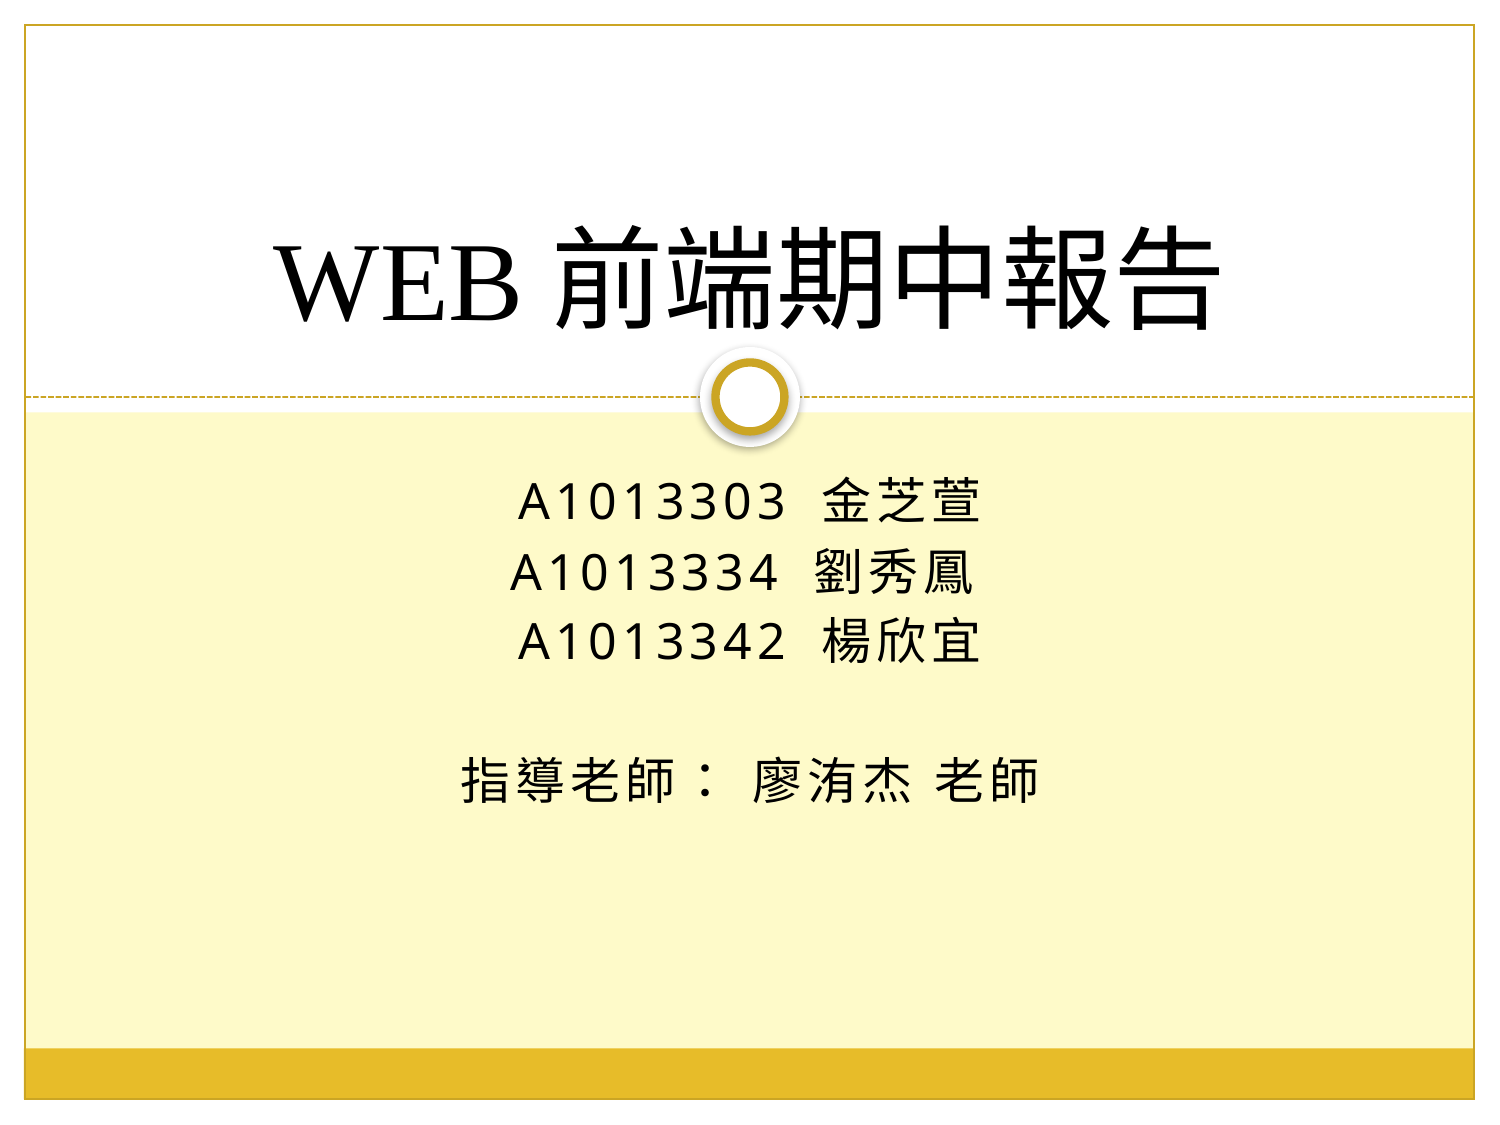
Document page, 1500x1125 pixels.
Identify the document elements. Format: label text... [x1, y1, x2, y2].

subtitle A1013303 金芝萱 A1013334 劉秀鳳 A1013342 楊欣宜 指導老師： 廖洧杰 老師 [225, 462, 1275, 1000]
title WEB前端期中報告 [112, 62, 1388, 350]
